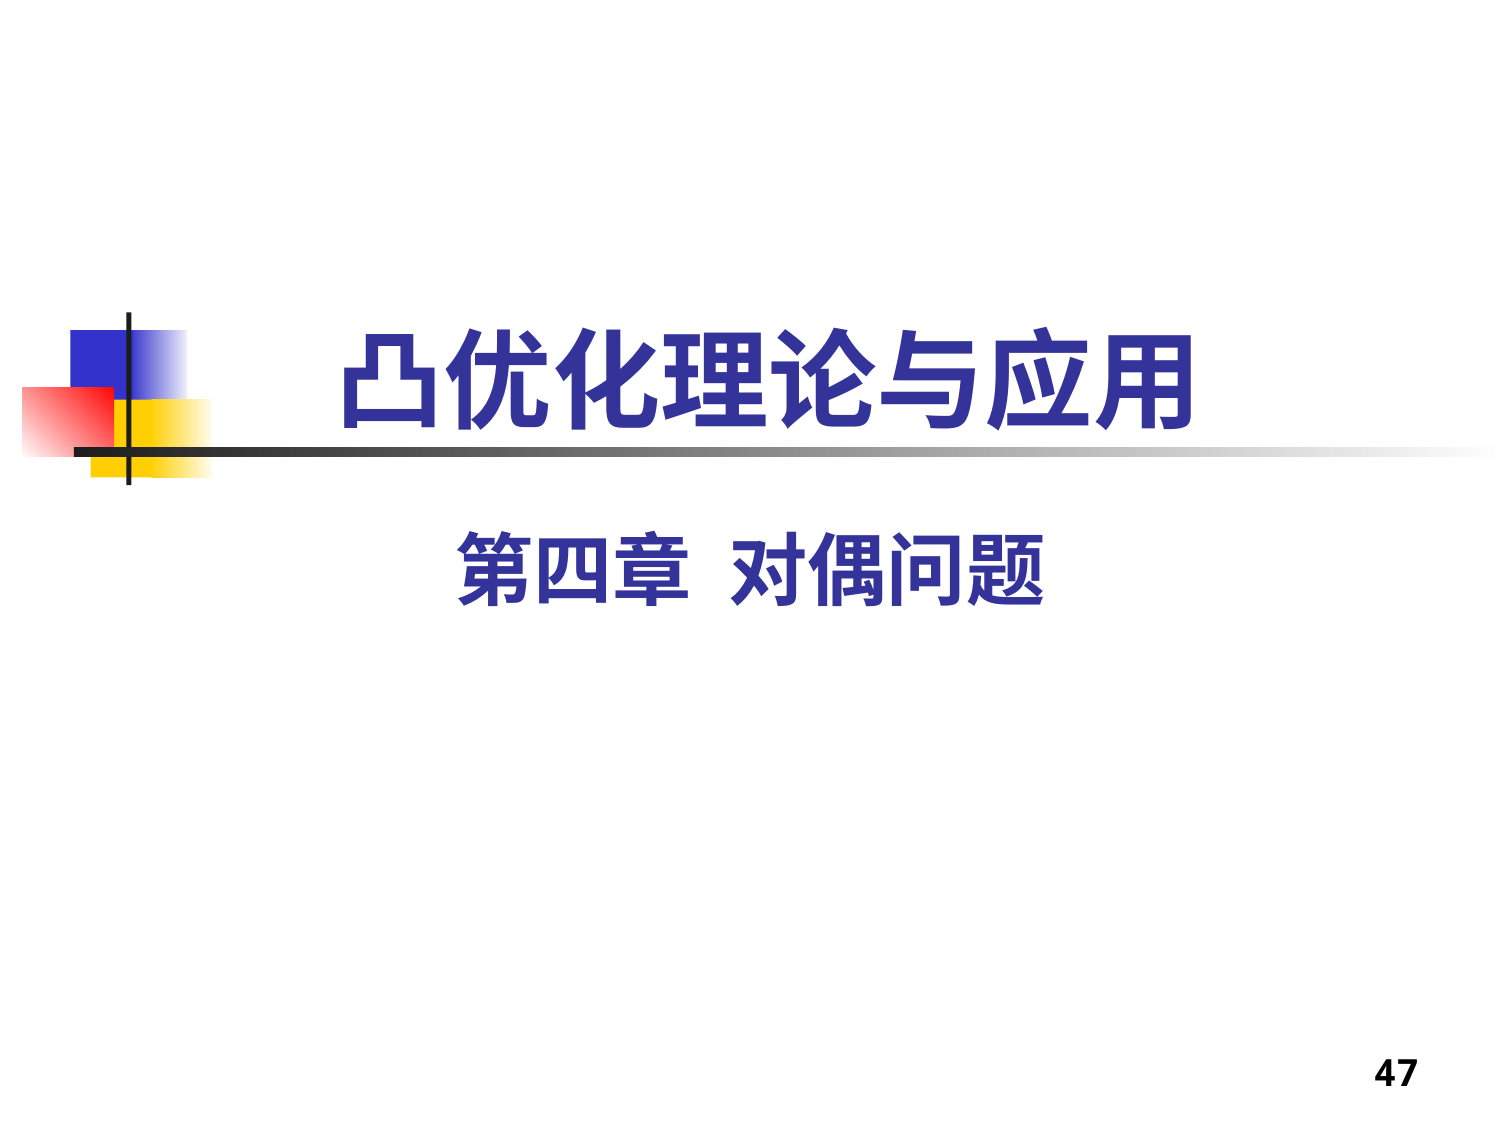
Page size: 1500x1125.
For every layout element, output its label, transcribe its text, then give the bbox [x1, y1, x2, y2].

subtitle 第四章 对偶问题 [225, 512, 1275, 876]
slide_number 47 [1121, 1032, 1435, 1109]
title 凸优化理论与应用 [99, 230, 1438, 450]
